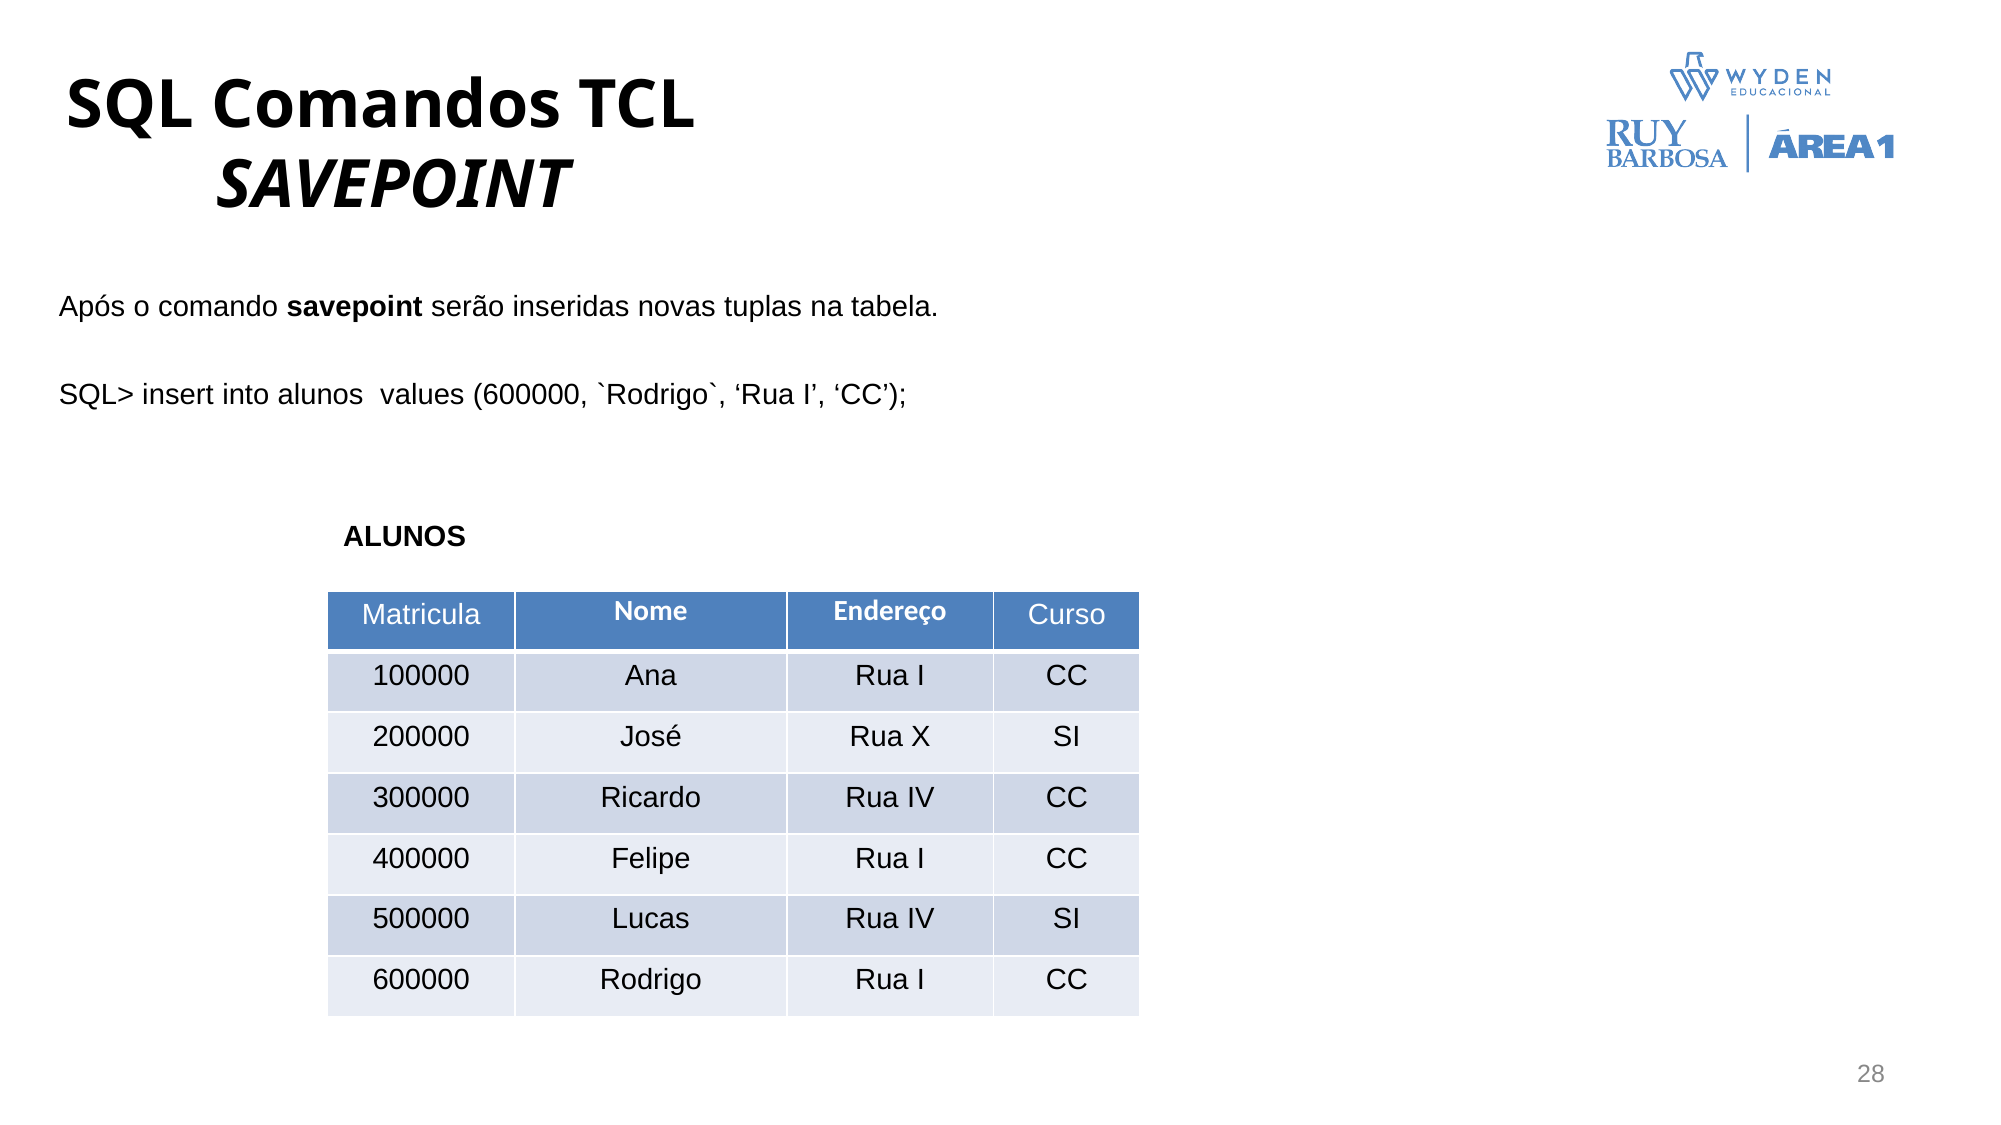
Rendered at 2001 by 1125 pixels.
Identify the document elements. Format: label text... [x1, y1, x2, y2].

table_cell 300000 [328, 774, 514, 833]
table_cell Felipe [516, 835, 786, 894]
table_cell Rua I [788, 835, 993, 894]
table_cell SI [994, 713, 1139, 772]
text_box [0, 0, 2000, 287]
text_box ALUNOS [328, 510, 519, 571]
table_header Matricula [328, 592, 514, 649]
table_header Curso [994, 592, 1139, 649]
table_header Nome [516, 592, 786, 649]
table_cell 500000 [328, 896, 514, 955]
table_cell CC [994, 957, 1139, 1016]
table_cell CC [994, 835, 1139, 894]
table_cell Rua IV [788, 896, 993, 955]
text_box SQL Comandos TCL SAVEPOINT [51, 53, 1354, 231]
table_cell Rodrigo [516, 957, 786, 1016]
picture [1554, 0, 1946, 226]
table_cell Lucas [516, 896, 786, 955]
table_cell CC [994, 774, 1139, 833]
table_cell José [516, 713, 786, 772]
table_cell CC [994, 654, 1139, 711]
slide_number ‹#› [1433, 1042, 1900, 1103]
table_cell Rua X [788, 713, 993, 772]
table_cell 600000 [328, 957, 514, 1016]
table_cell Rua I [788, 957, 993, 1016]
table_header Endereço [788, 592, 993, 649]
table_cell 400000 [328, 835, 514, 894]
table_cell SI [994, 896, 1139, 955]
table_cell Rua IV [788, 774, 993, 833]
table_cell Ana [516, 654, 786, 711]
table_cell 100000 [328, 654, 514, 711]
table_cell Ricardo [516, 774, 786, 833]
table_cell 200000 [328, 713, 514, 772]
table_cell Rua I [788, 654, 993, 711]
text_box Após o comando savepoint serão inseridas novas tuplas na tabela. SQL> insert into alunos values (600000, `Rodrigo`, ‘Rua I’, ‘CC’); [43, 262, 1822, 460]
